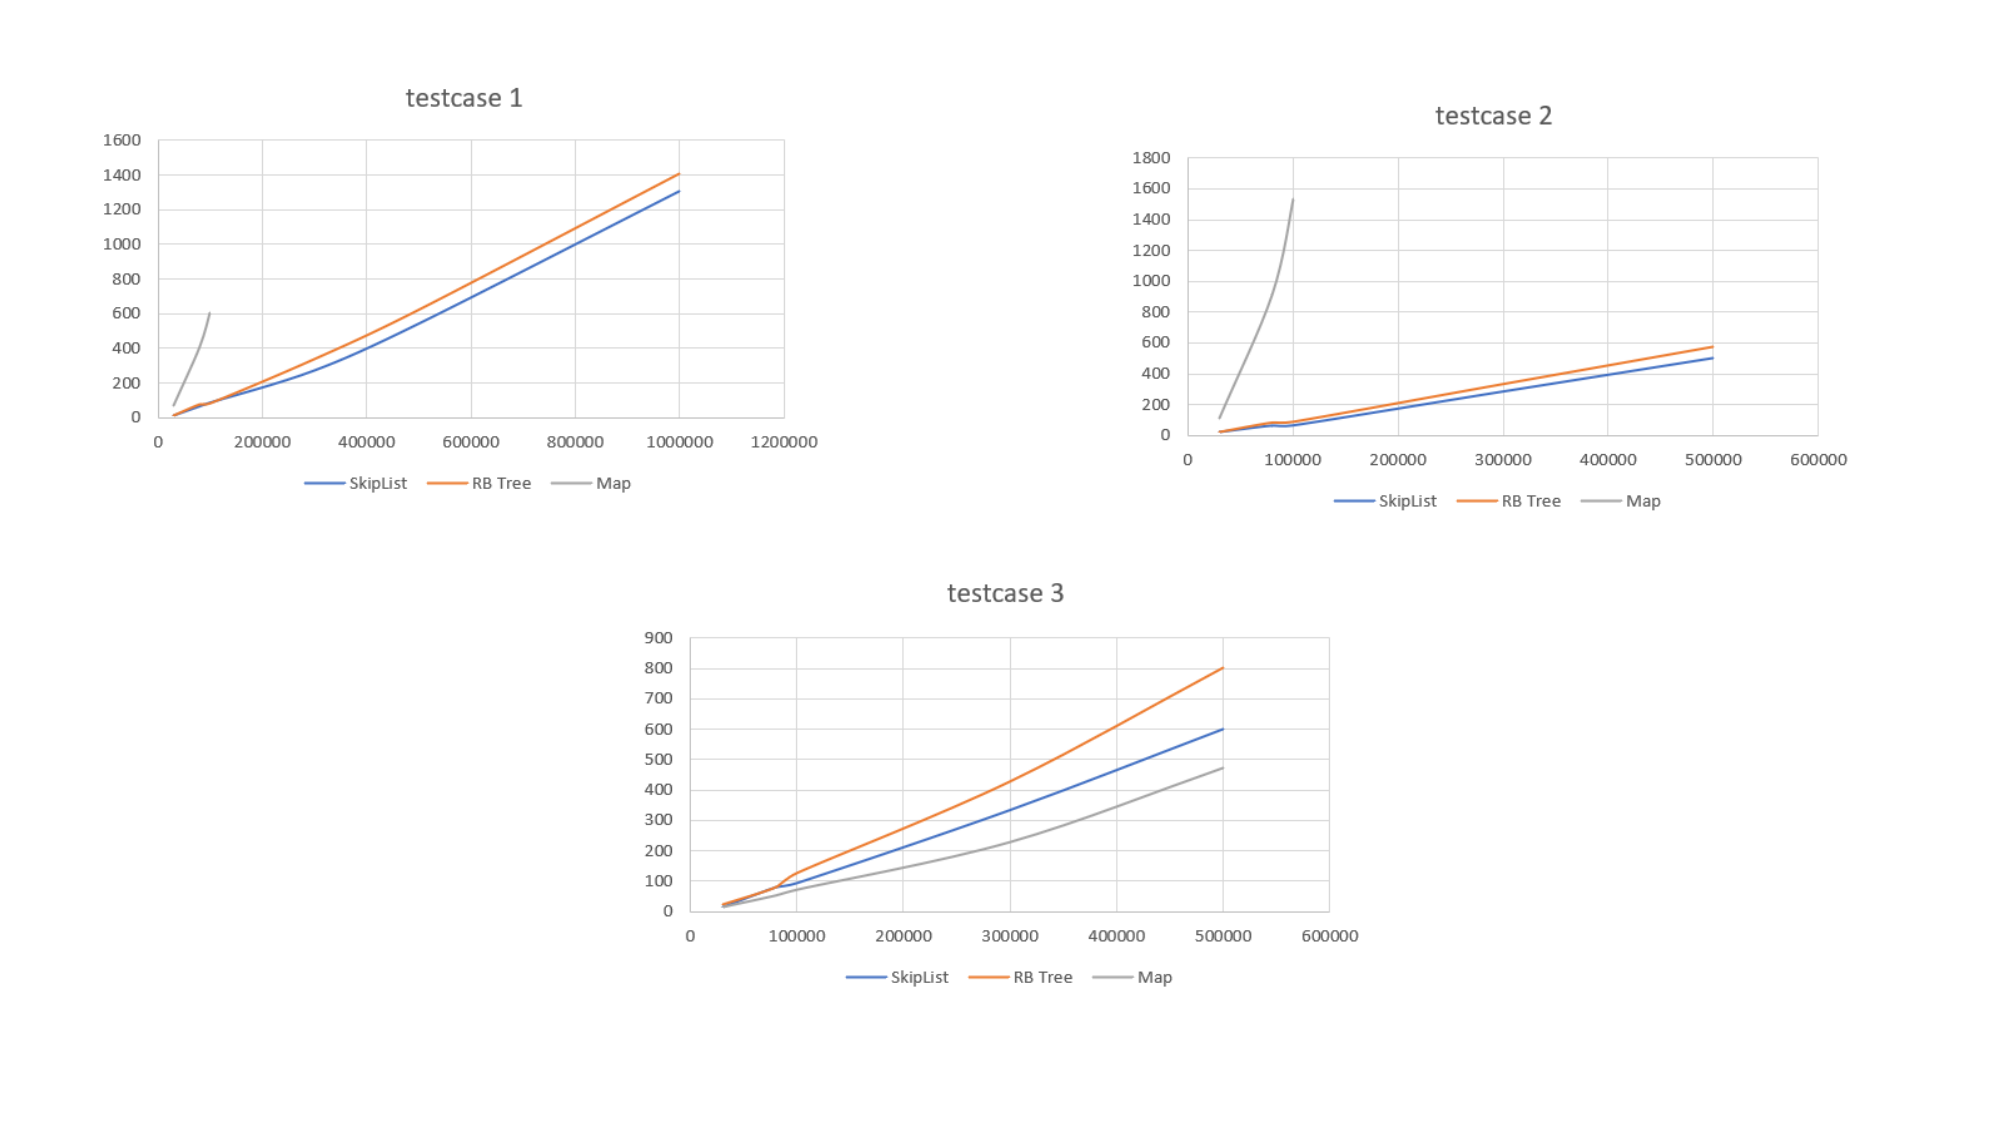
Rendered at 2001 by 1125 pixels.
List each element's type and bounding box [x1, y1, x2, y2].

picture [93, 68, 829, 509]
picture [636, 562, 1364, 998]
picture [1125, 87, 1859, 528]
